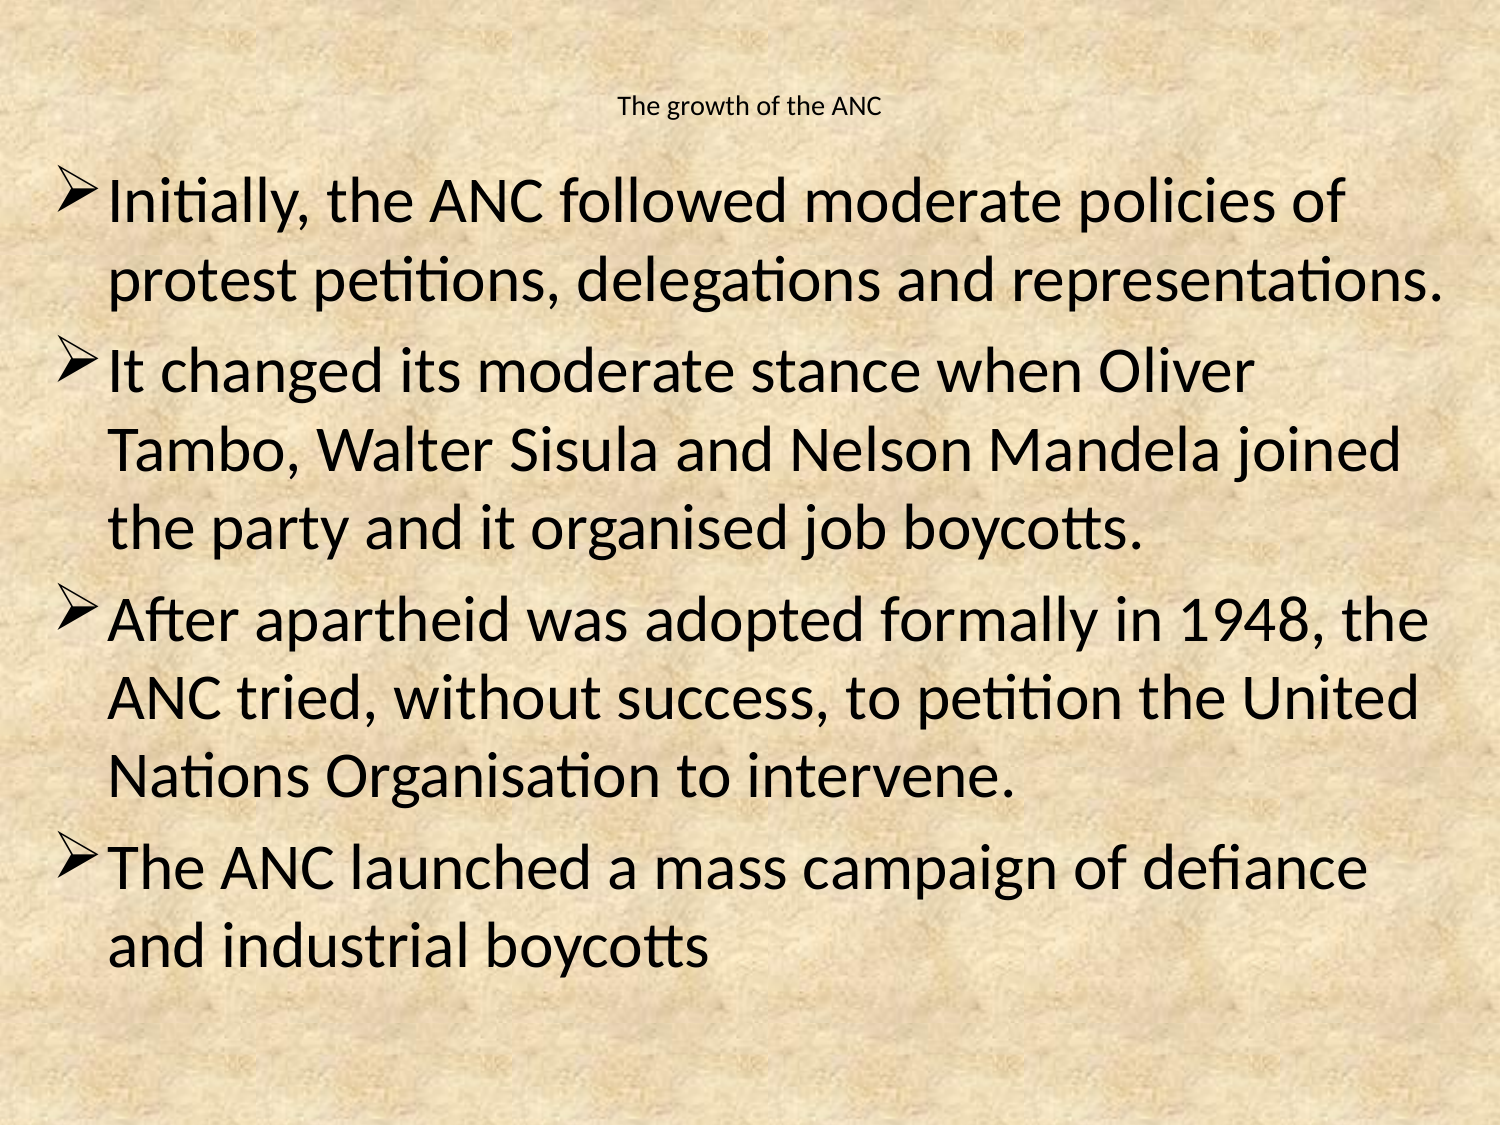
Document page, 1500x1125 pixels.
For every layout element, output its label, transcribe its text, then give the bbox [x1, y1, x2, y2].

title The growth of the ANC [75, 45, 1425, 149]
list Initially, the ANC followed moderate policies of protest petitions, delegations and representations. It changed its moderate stance when Oliver Tambo, Walter Sisula and Nelson Mandela joined the party and it organised job boycotts. After apartheid was adopted formally in 1948, the ANC tried, without success, to petition the United Nations Organisation to intervene. The ANC launched a mass campaign of defiance and industrial boycotts [37, 149, 1463, 1059]
picture [0, 0, 1500, 1125]
